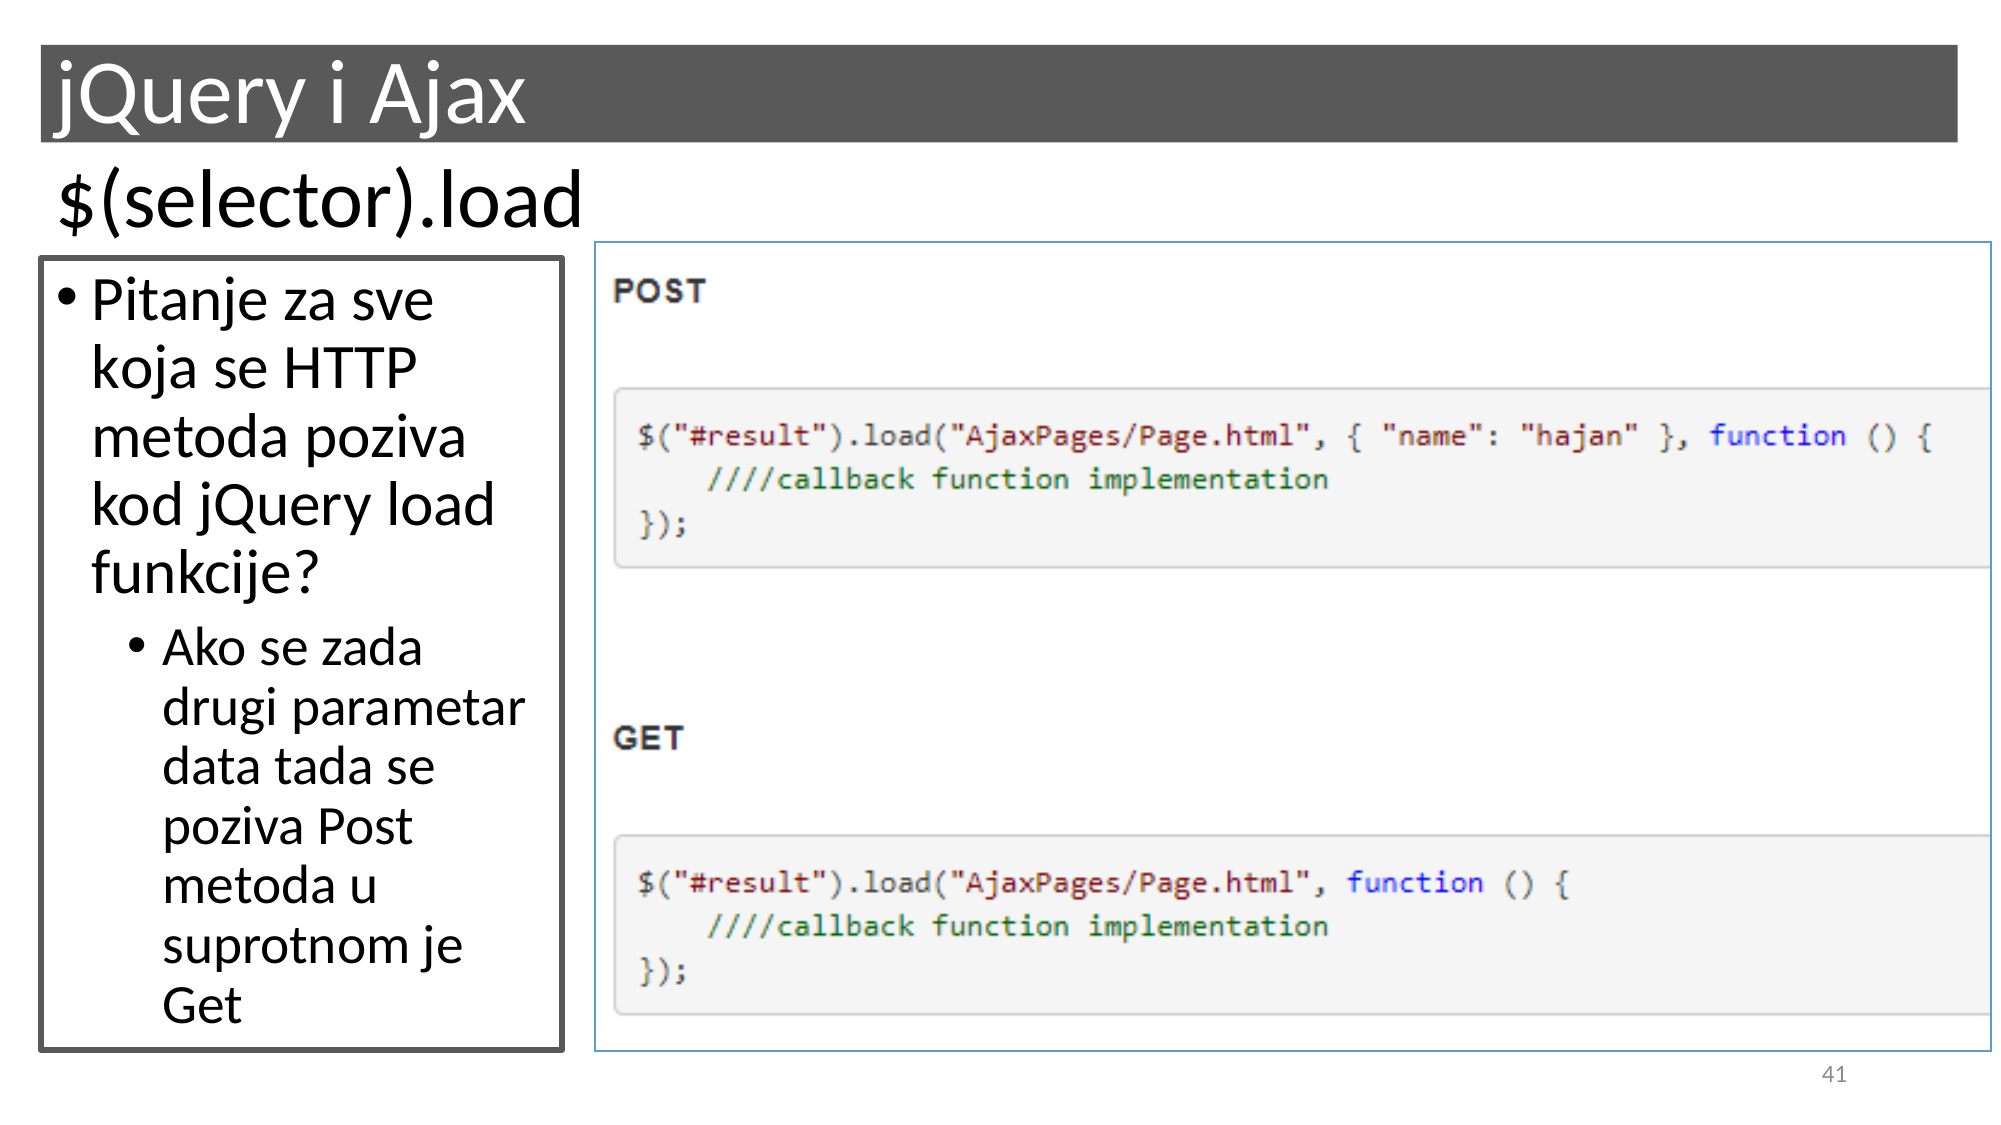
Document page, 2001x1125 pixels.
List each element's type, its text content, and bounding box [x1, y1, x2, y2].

picture [595, 243, 1990, 1050]
text_box $(selector).load [40, 157, 1958, 244]
title jQuery i Ajax [40, 44, 1958, 143]
text_box Pitanje za sve koja se HTTP metoda poziva kod jQuery load funkcije? Ako se zada drugi parametar data tada se poziva Post metoda u suprotnom je Get [40, 258, 562, 1050]
slide_number 41 [1412, 1052, 1863, 1103]
